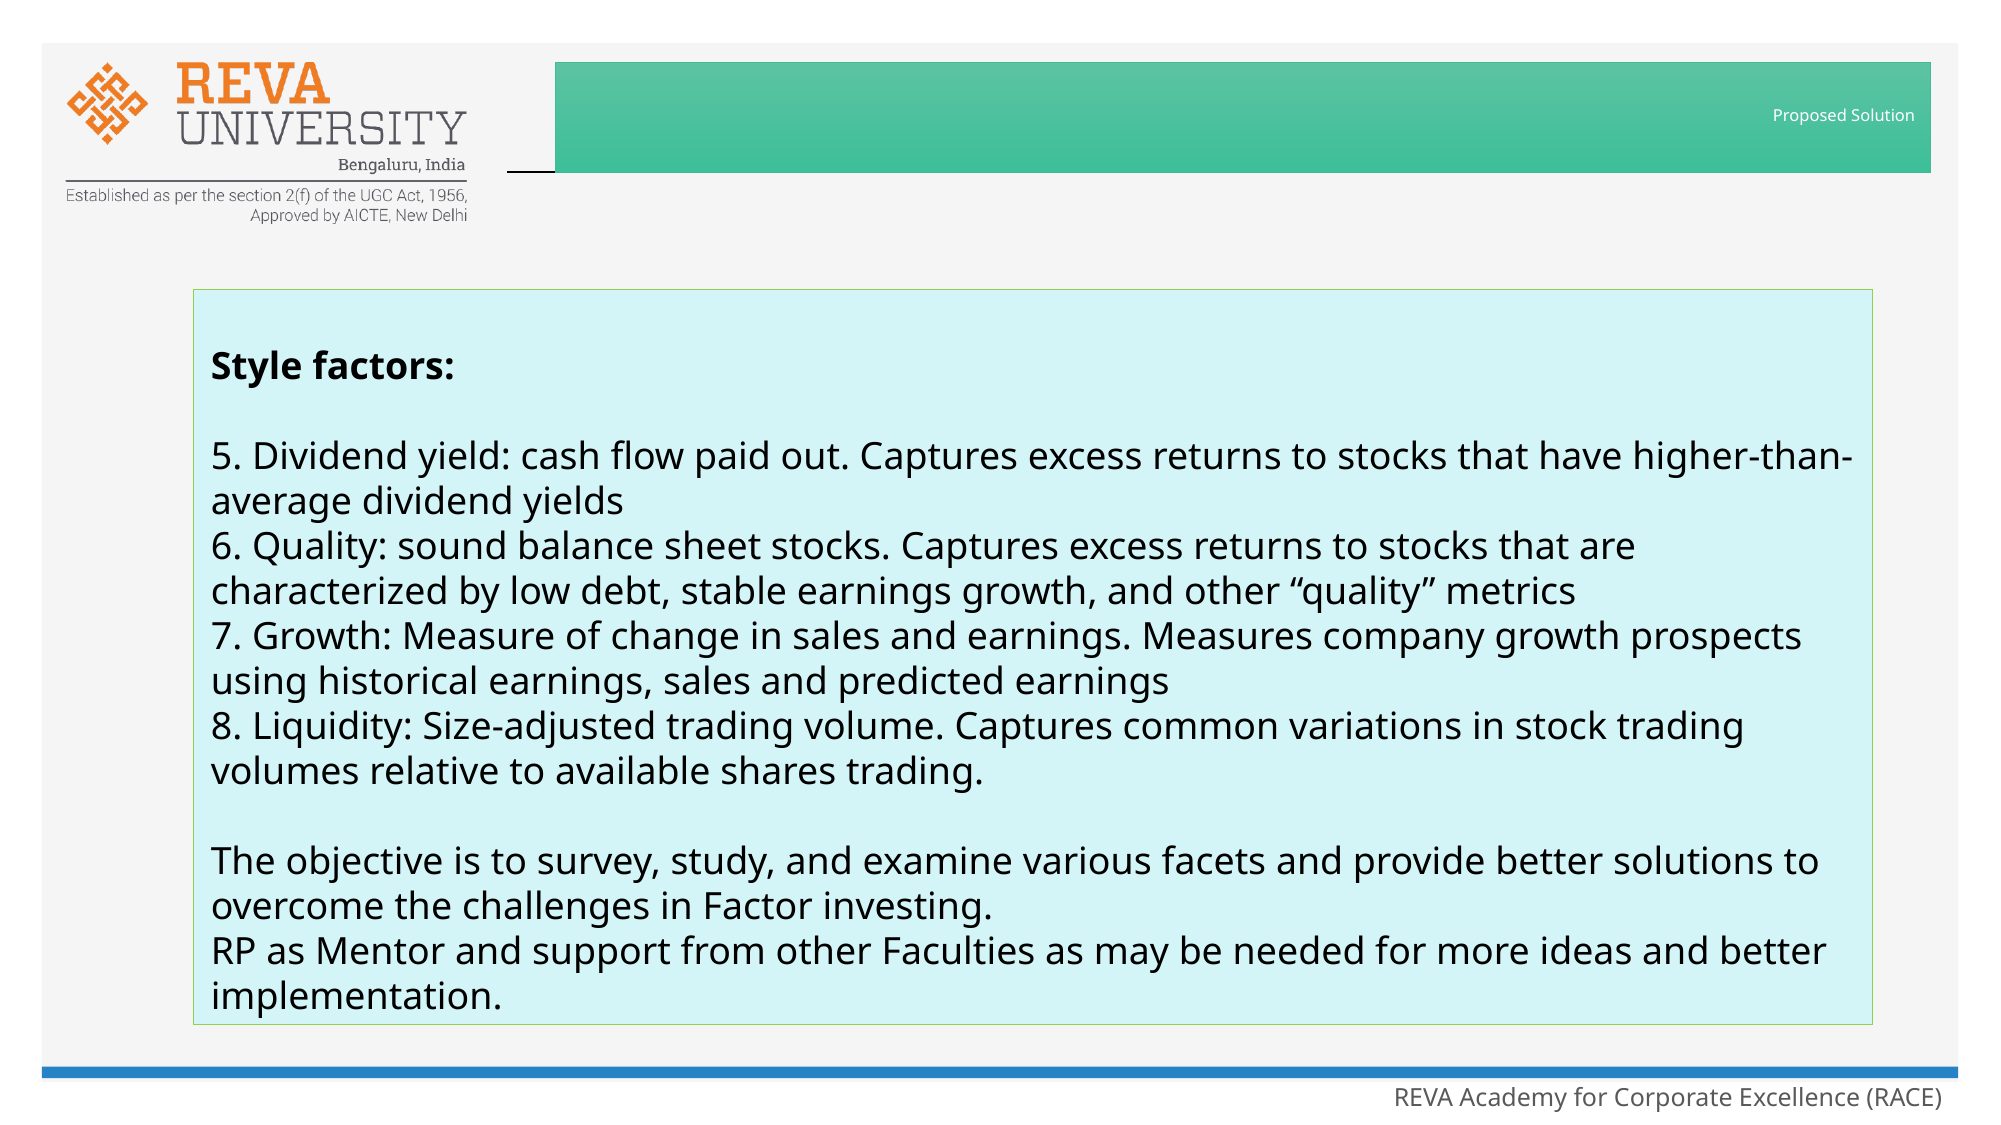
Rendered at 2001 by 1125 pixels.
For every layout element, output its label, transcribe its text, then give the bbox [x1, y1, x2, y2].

text_box Style factors: 5. Dividend yield: cash flow paid out. Captures excess returns to stocks that have higher-than-average dividend yields 6. Quality: sound balance sheet stocks. Captures excess returns to stocks that are characterized by low debt, stable earnings growth, and other “quality” metrics 7. Growth: Measure of change in sales and earnings. Measures company growth prospects using historical earnings, sales and predicted earnings 8. Liquidity: Size-adjusted trading volume. Captures common variations in stock trading volumes relative to available shares trading. The objective is to survey, study, and examine various facets and provide better solutions to overcome the challenges in Factor investing. RP as Mentor and support from other Faculties as may be needed for more ideas and better implementation. [193, 289, 1873, 1025]
title Proposed Solution [555, 62, 1931, 173]
picture [65, 62, 467, 224]
